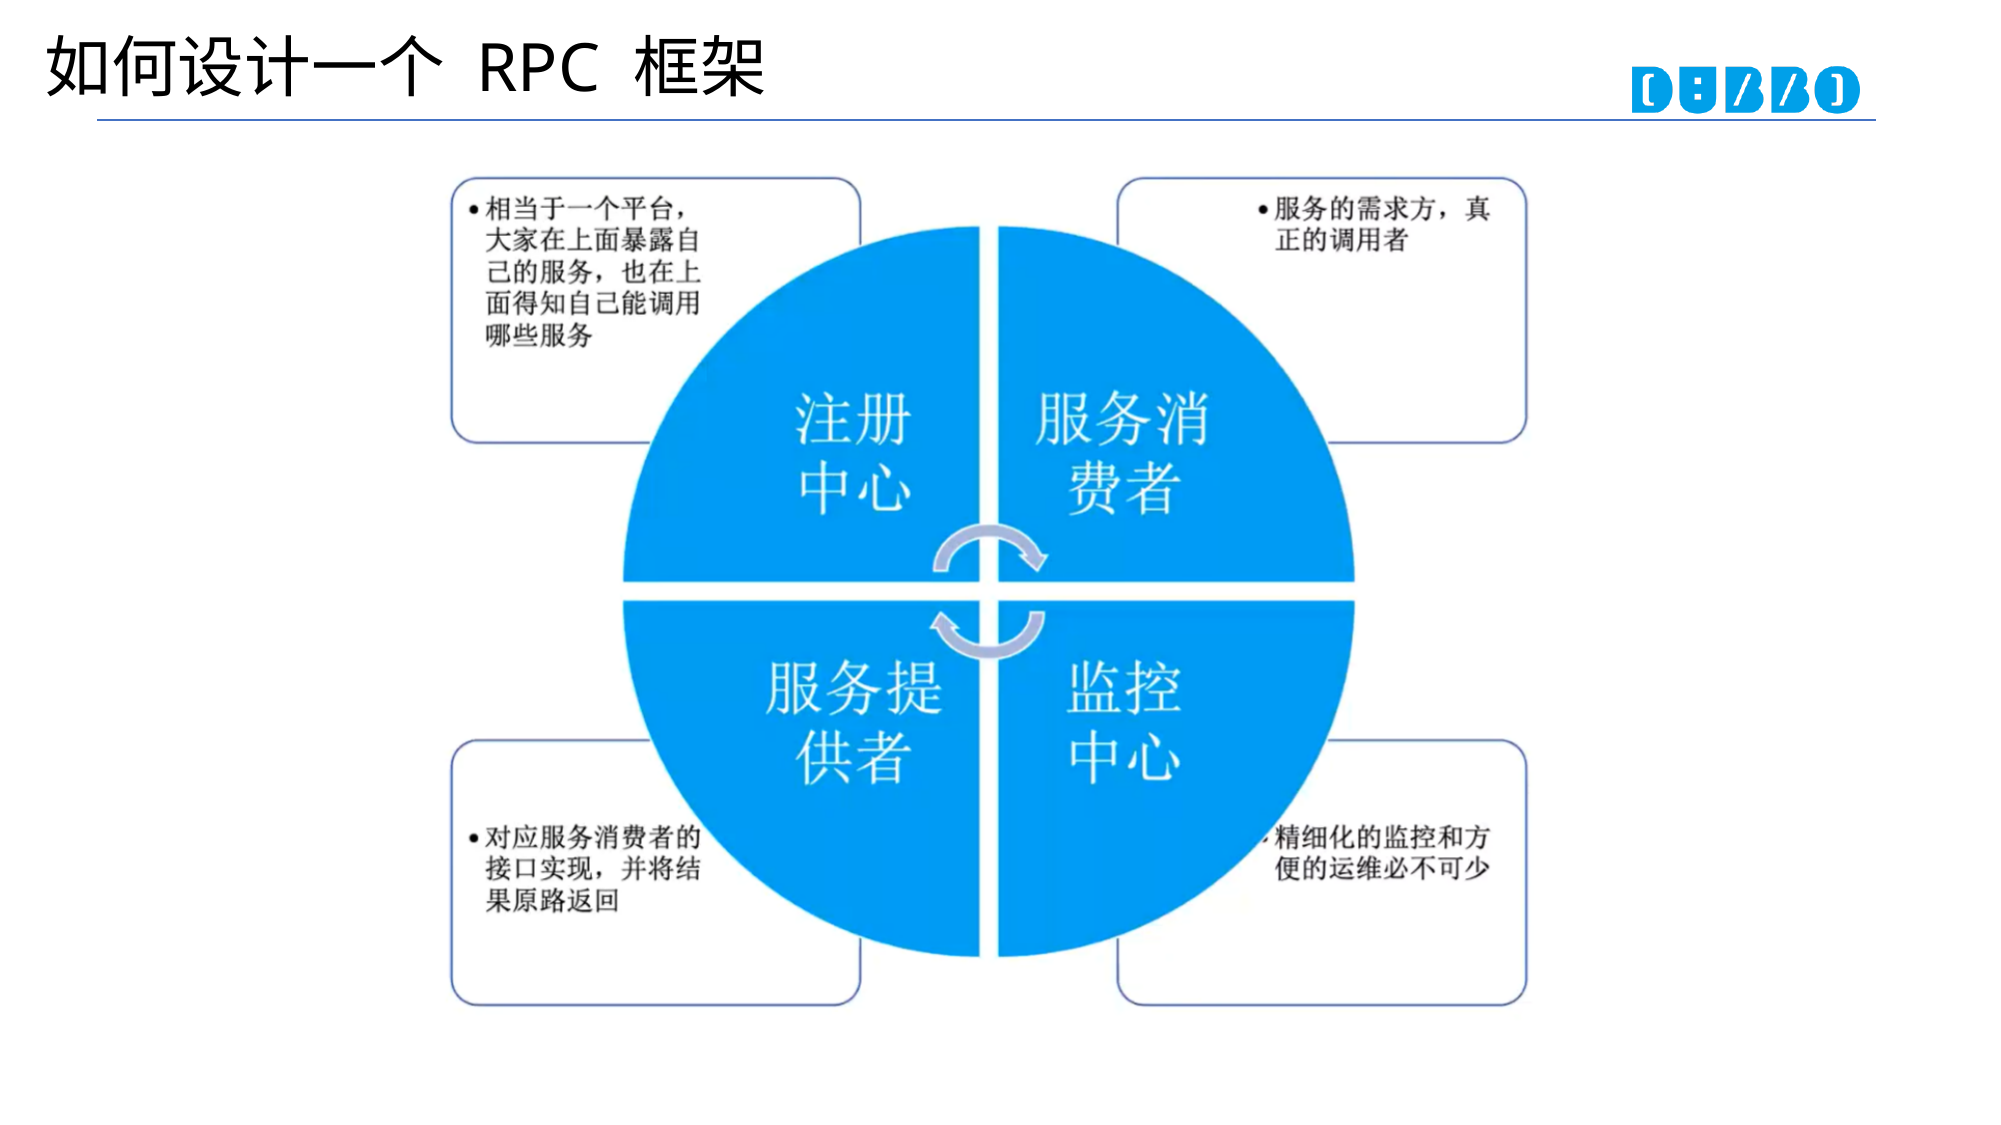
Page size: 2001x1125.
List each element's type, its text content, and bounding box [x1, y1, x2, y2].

picture [0, 0, 92, 128]
picture [153, 127, 1847, 1040]
title 如何设计一个 RPC 框架 [92, 17, 1877, 122]
